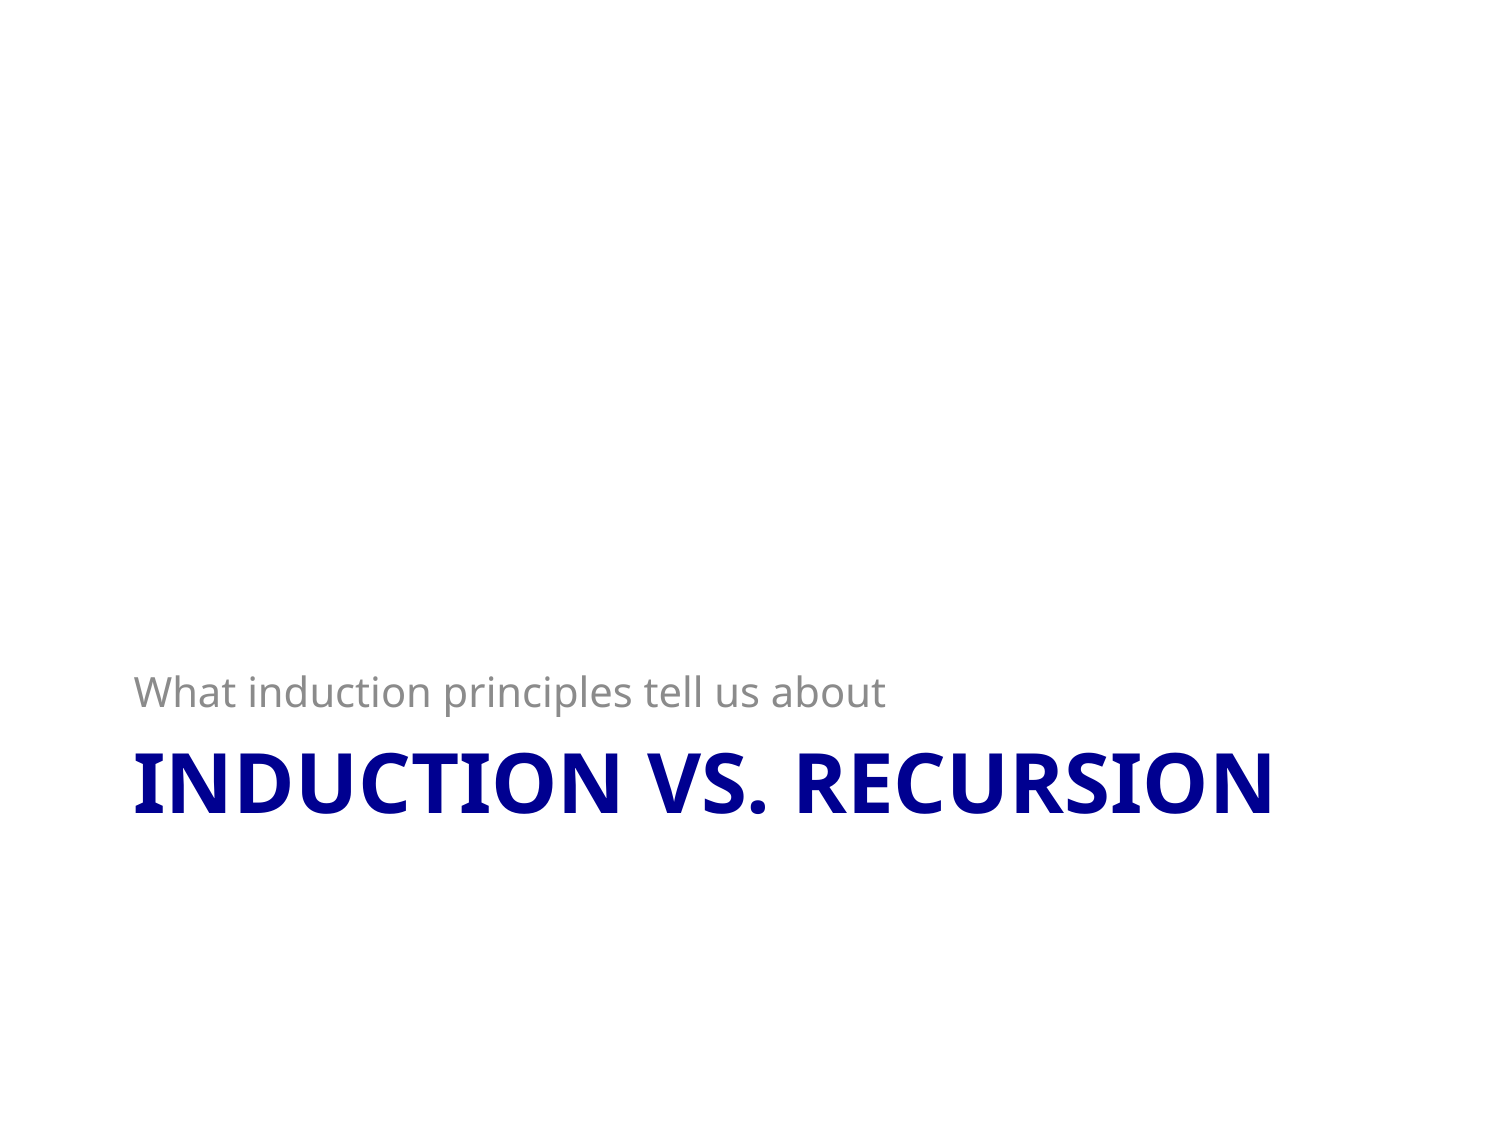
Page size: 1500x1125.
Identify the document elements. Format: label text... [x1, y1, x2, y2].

title Induction vs. Recursion [118, 723, 1394, 947]
list What induction principles tell us about [118, 476, 1394, 723]
